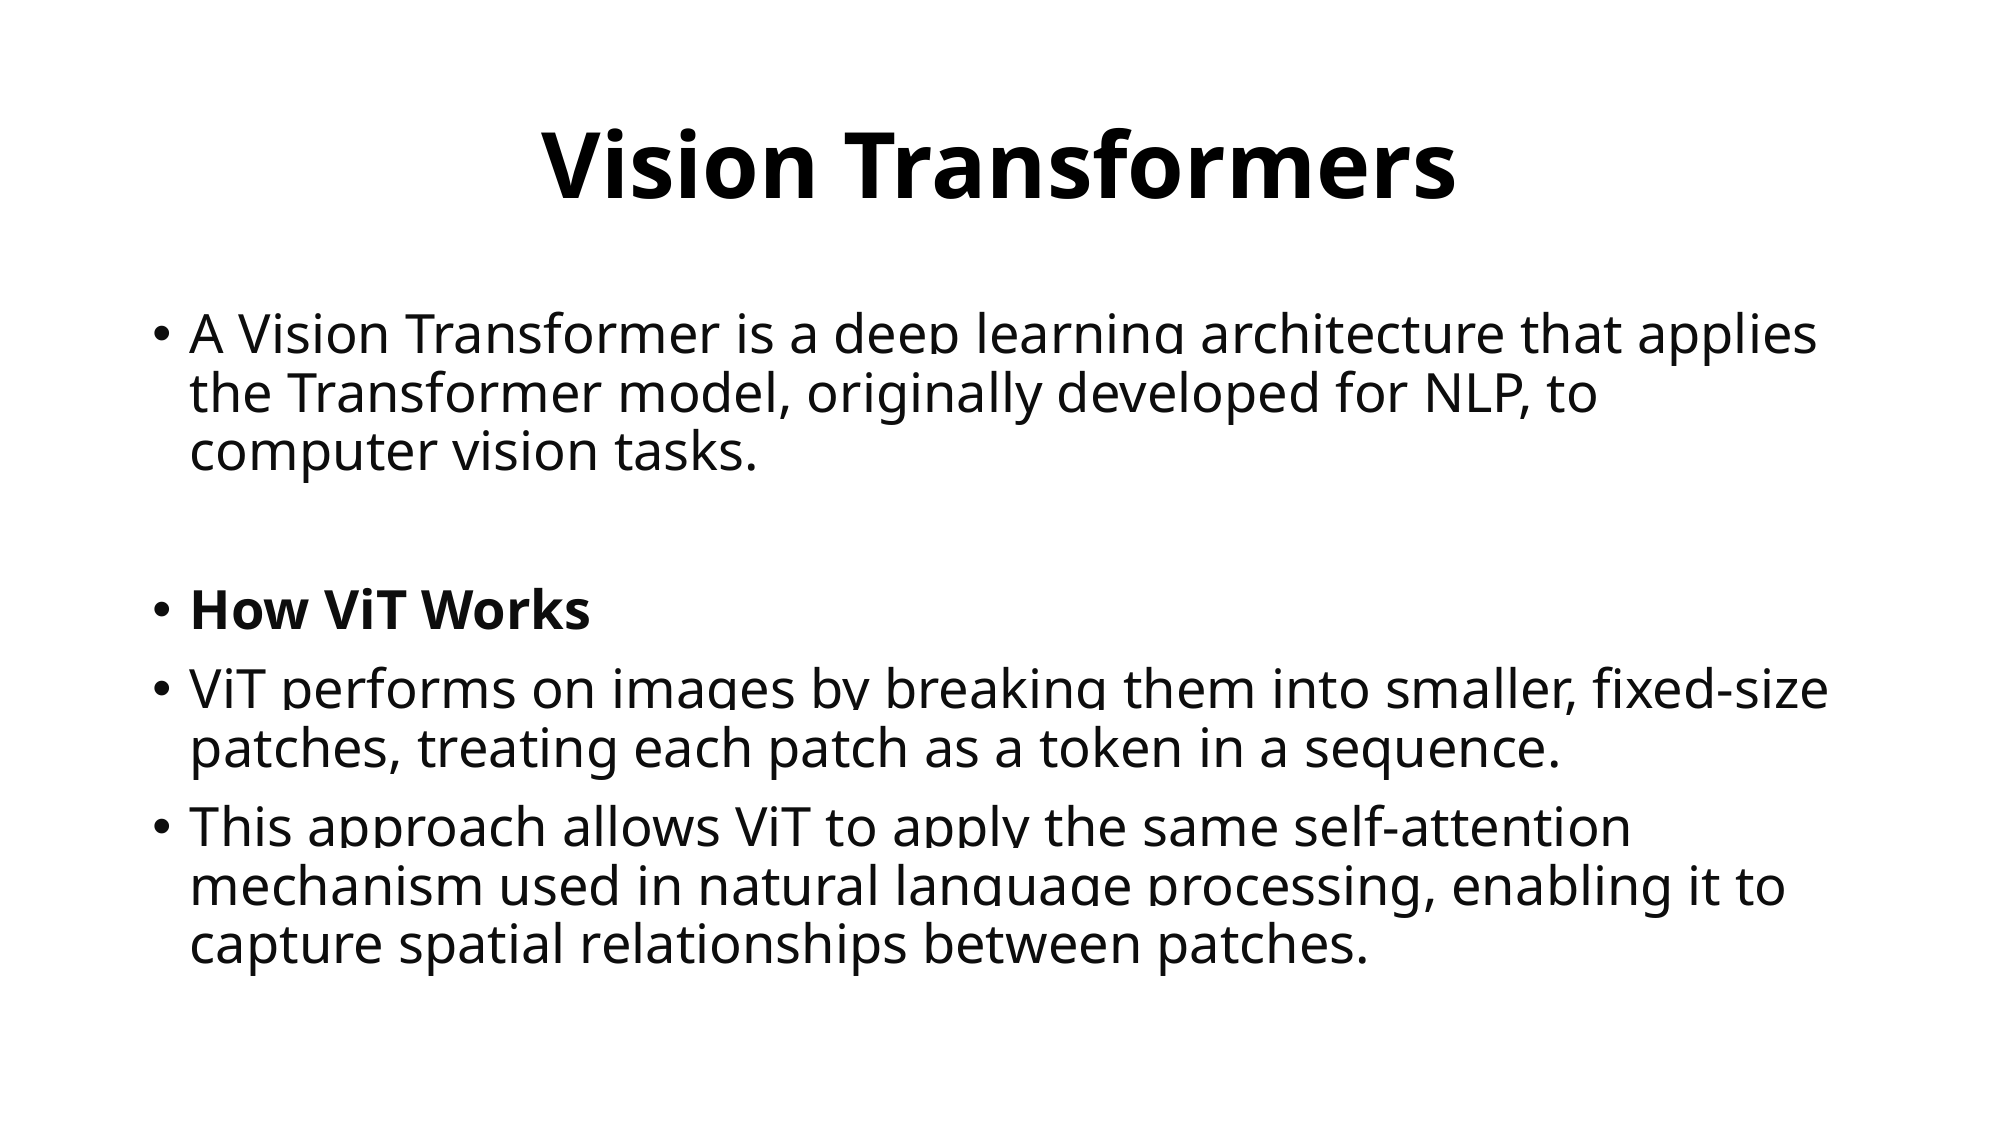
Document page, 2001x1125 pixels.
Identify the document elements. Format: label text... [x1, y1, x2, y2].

title Vision Transformers [137, 59, 1863, 278]
list A Vision Transformer is a deep learning architecture that applies the Transformer model, originally developed for NLP, to computer vision tasks. How ViT Works ViT performs on images by breaking them into smaller, fixed-size patches, treating each patch as a token in a sequence. This approach allows ViT to apply the same self-attention mechanism used in natural language processing, enabling it to capture spatial relationships between patches. [137, 299, 1863, 1014]
